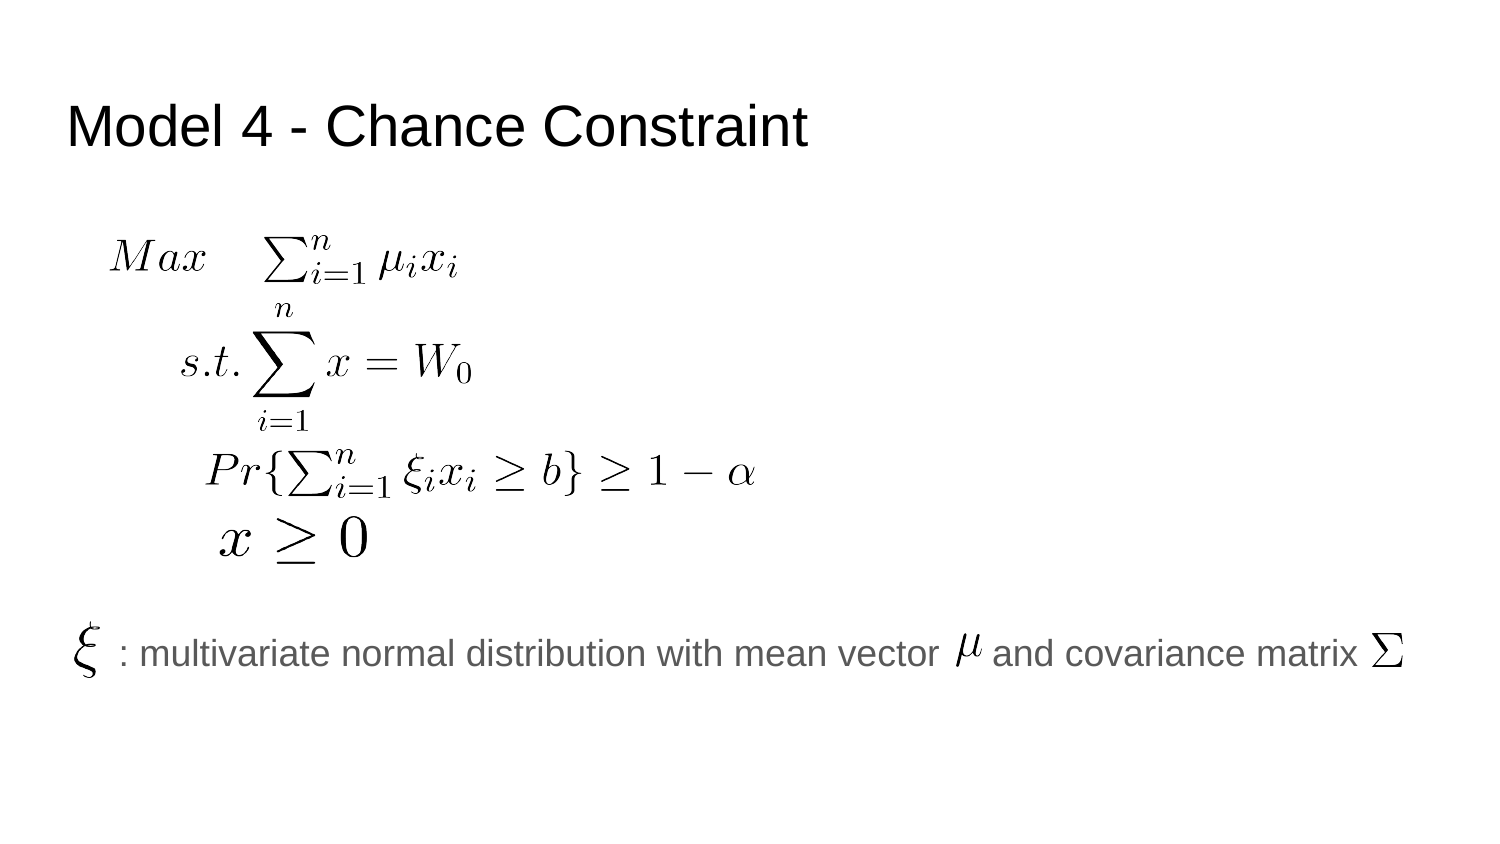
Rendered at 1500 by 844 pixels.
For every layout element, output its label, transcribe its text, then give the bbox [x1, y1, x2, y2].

picture [956, 633, 982, 667]
picture [205, 449, 756, 498]
picture [1372, 633, 1403, 667]
picture [219, 516, 367, 565]
picture [74, 621, 100, 679]
picture [181, 302, 471, 431]
title Model 4 - Chance Constraint [51, 72, 1449, 167]
list : multivariate normal distribution with mean vector and covariance matrix [51, 189, 1449, 750]
picture [108, 235, 457, 284]
